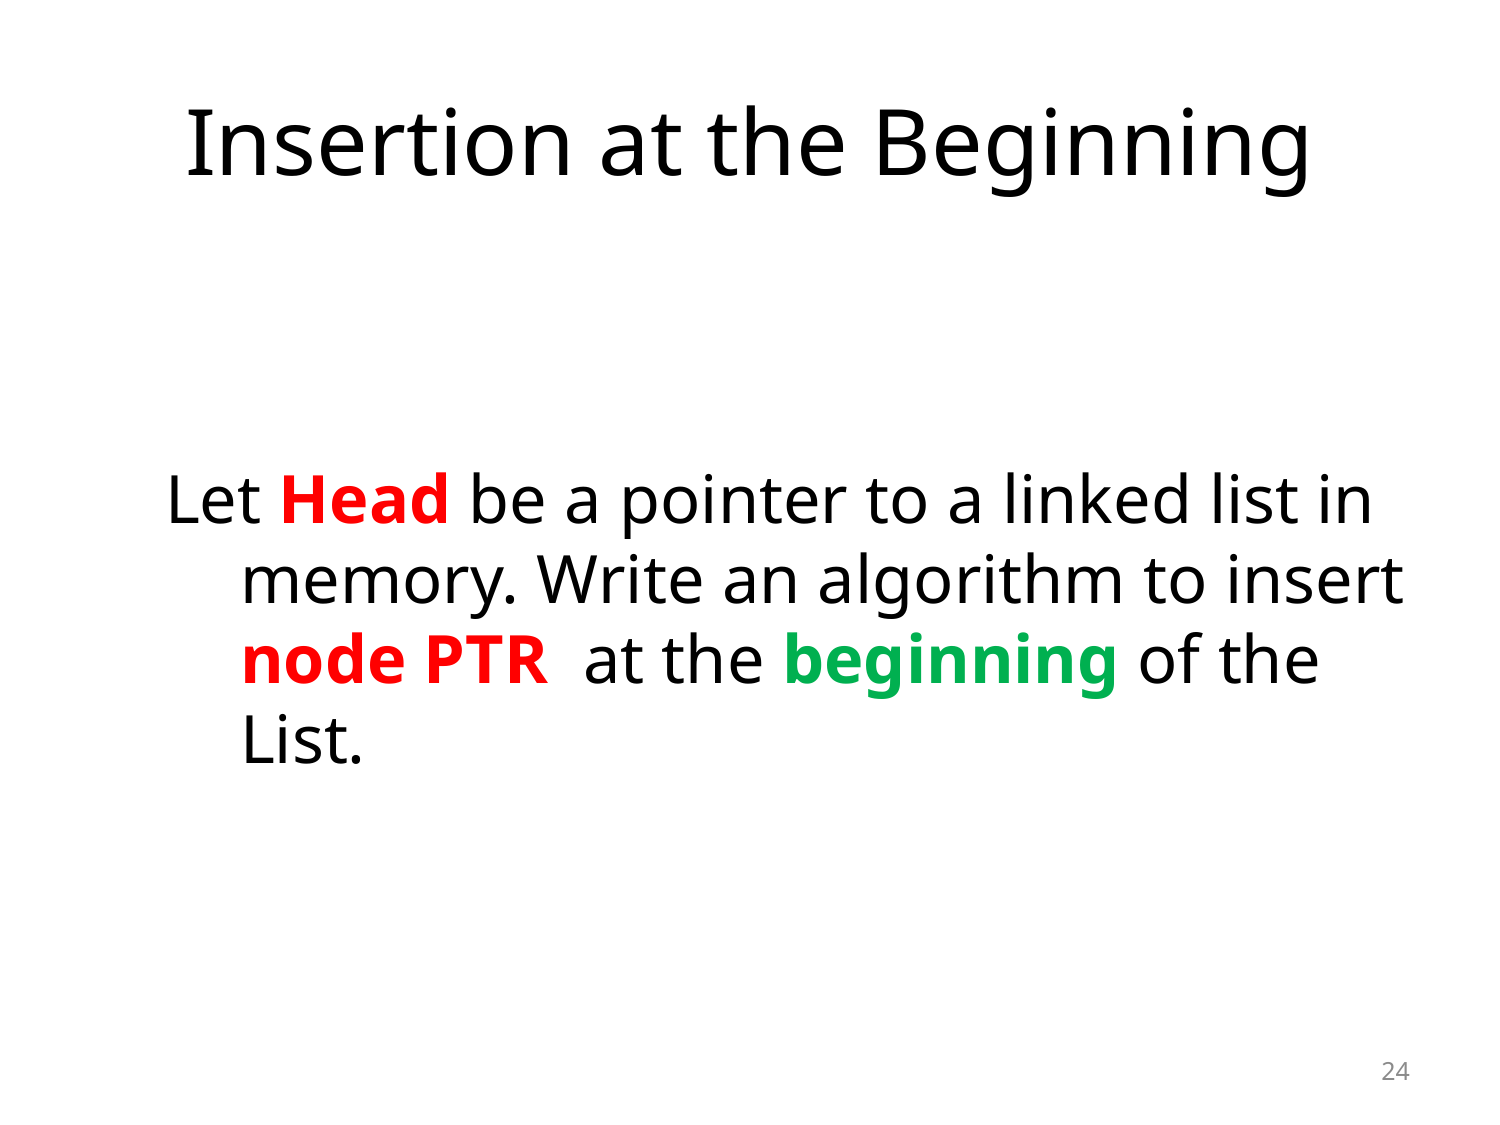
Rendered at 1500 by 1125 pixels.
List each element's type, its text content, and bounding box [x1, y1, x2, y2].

title Insertion at the Beginning [75, 45, 1425, 233]
slide_number 24 [1074, 1042, 1425, 1103]
list Let Head be a pointer to a linked list in memory. Write an algorithm to insert node PTR at the beginning of the List. [75, 262, 1463, 1005]
